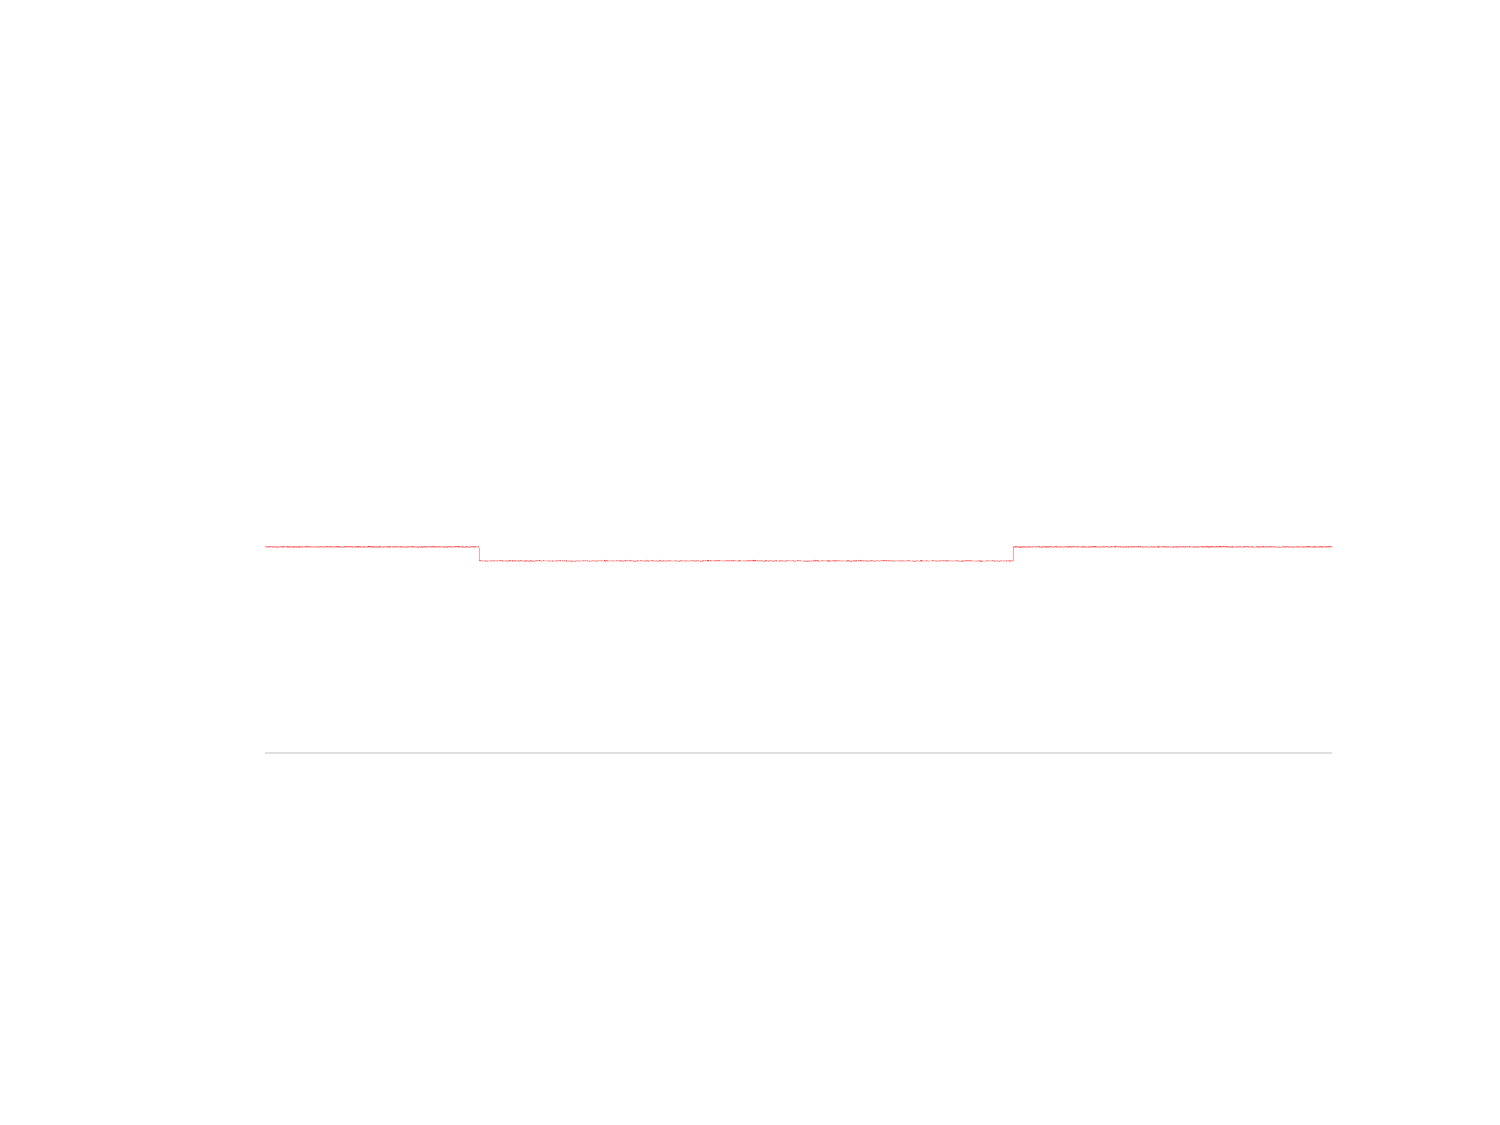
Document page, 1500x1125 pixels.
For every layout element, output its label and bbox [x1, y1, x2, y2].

text_box [265, 546, 1138, 562]
